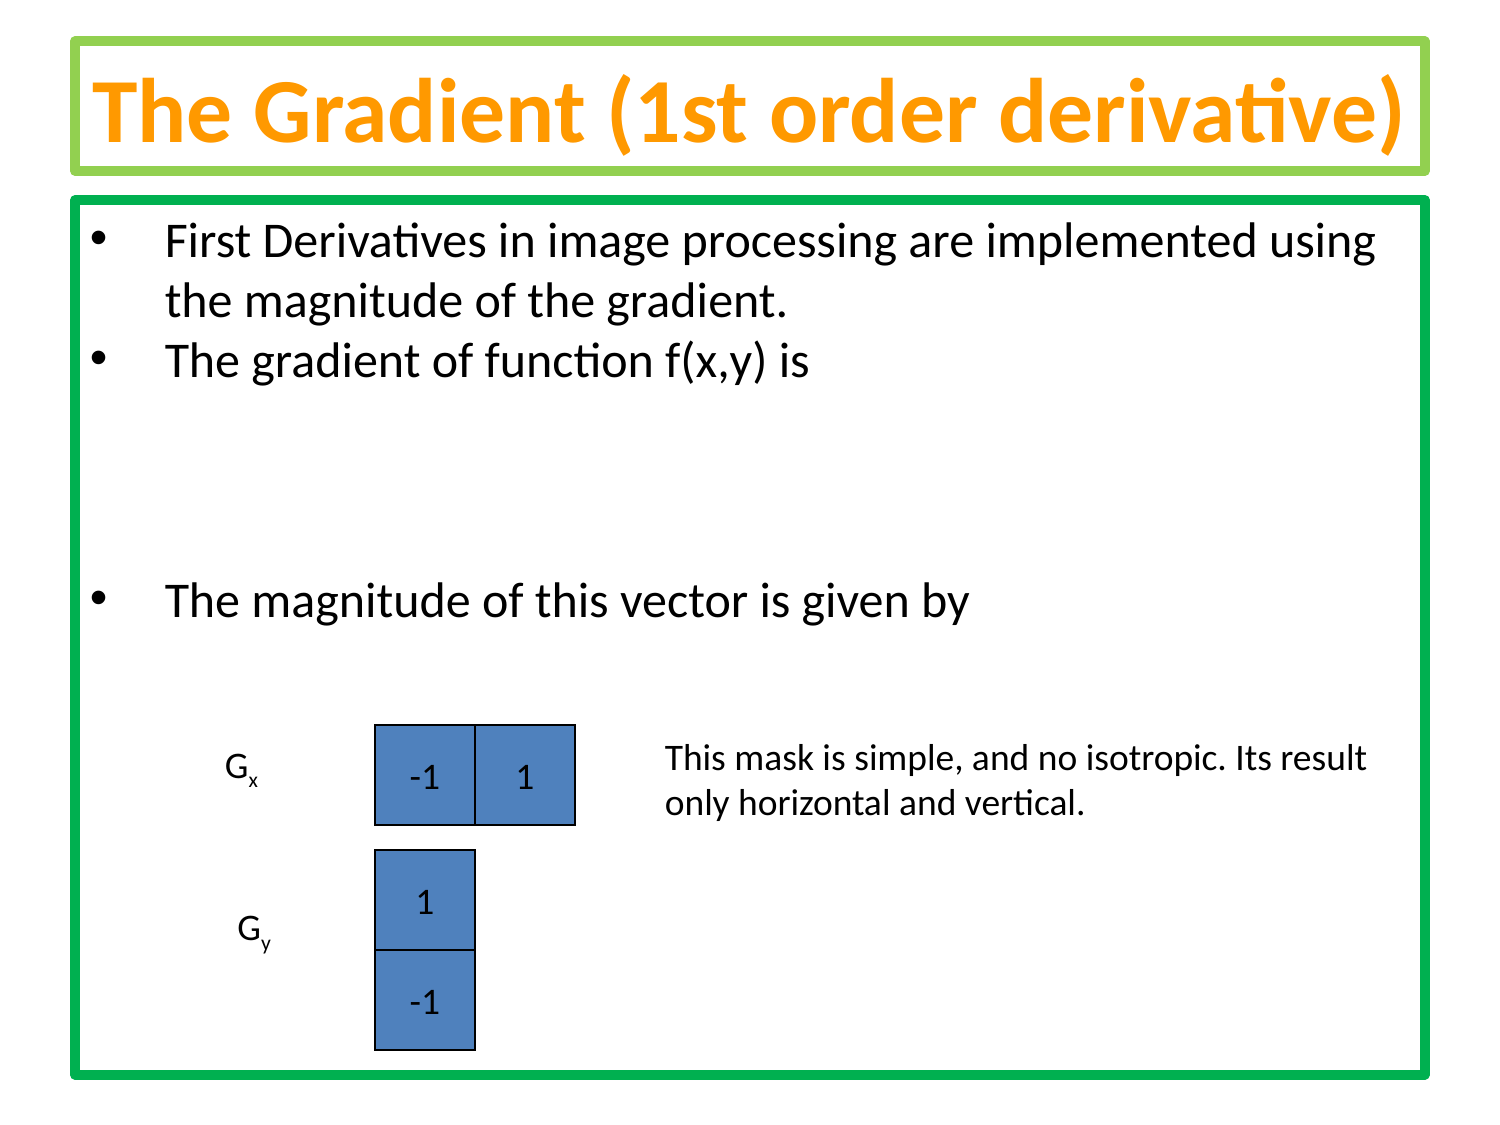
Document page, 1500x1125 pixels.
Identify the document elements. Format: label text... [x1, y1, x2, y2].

text_box This mask is simple, and no isotropic. Its result only horizontal and vertical. [649, 725, 1450, 830]
text_box The Gradient (1st order derivative) [75, 41, 1425, 171]
text_box First Derivatives in image processing are implemented using the magnitude of the gradient. The gradient of function f(x,y) is The magnitude of this vector is given by [75, 199, 1425, 1075]
text_box 1 [374, 849, 475, 949]
text_box Gx [210, 733, 273, 800]
text_box -1 [374, 724, 474, 825]
text_box Gy [222, 895, 286, 962]
text_box -1 [374, 949, 475, 1050]
text_box 1 [474, 724, 575, 825]
